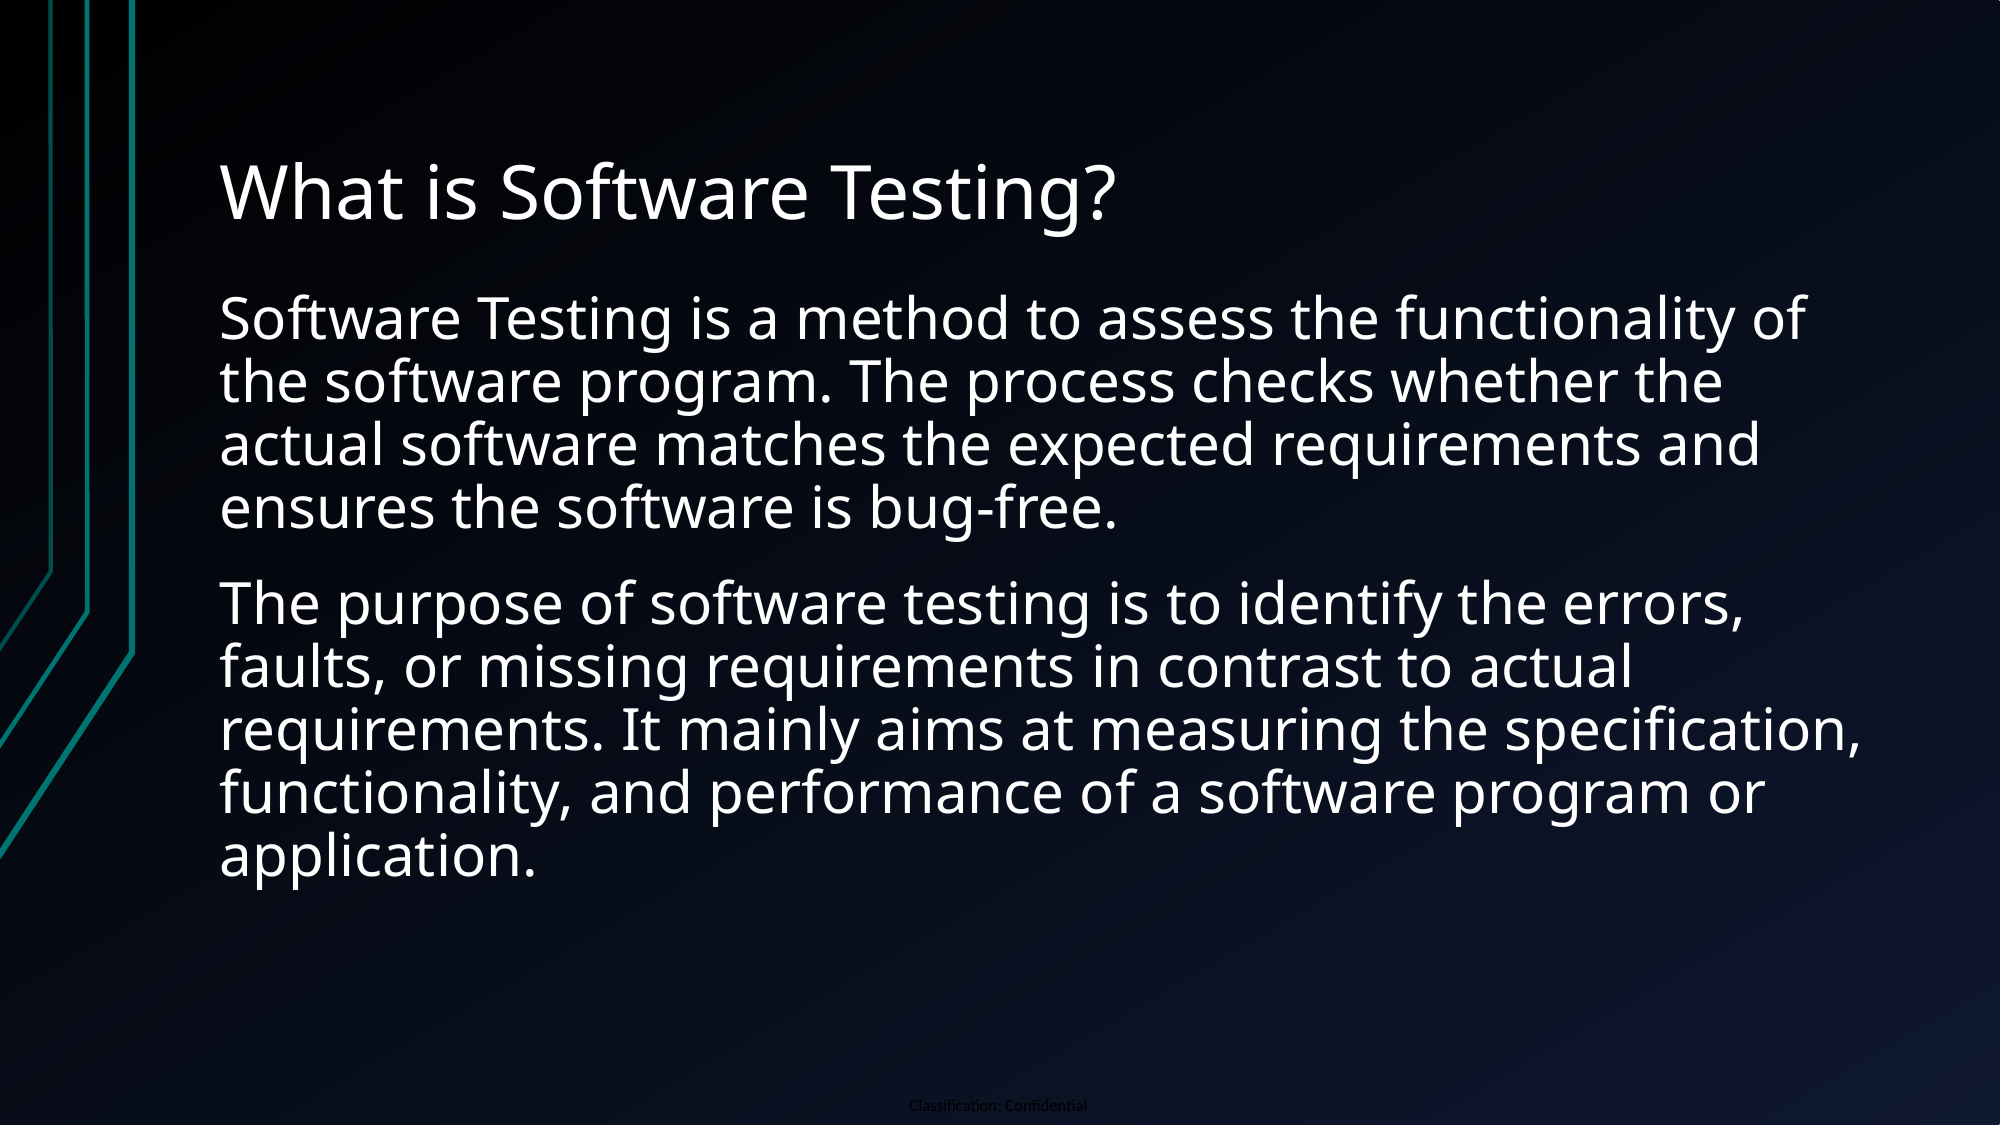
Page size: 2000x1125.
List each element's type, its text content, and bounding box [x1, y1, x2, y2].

title What is Software Testing? [199, 45, 1900, 246]
list Software Testing is a method to assess the functionality of the software program. The process checks whether the actual software matches the expected requirements and ensures the software is bug-free. The purpose of software testing is to identify the errors, faults, or missing requirements in contrast to actual requirements. It mainly aims at measuring the specification, functionality, and performance of a software program or application. [199, 279, 1900, 1012]
